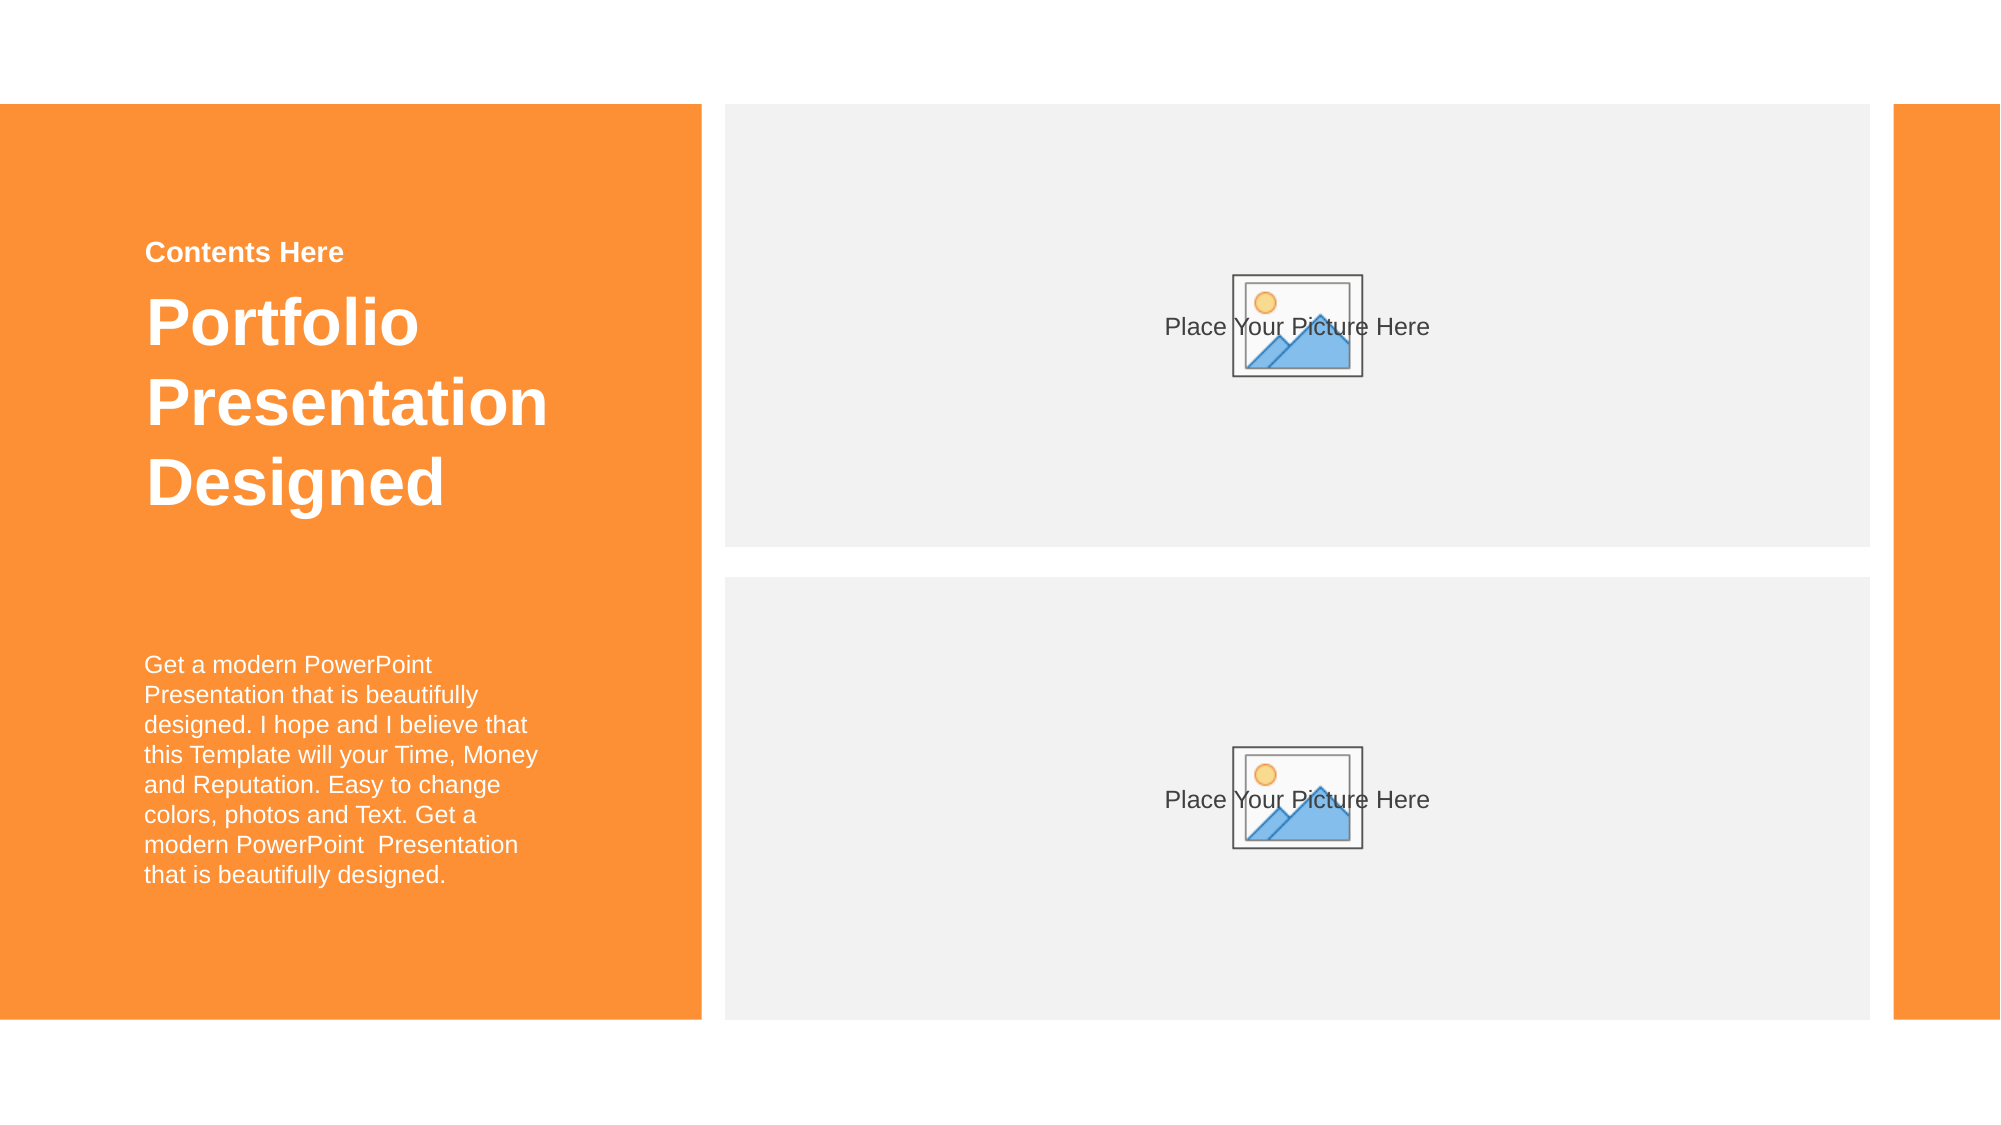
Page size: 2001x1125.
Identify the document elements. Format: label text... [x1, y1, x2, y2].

text_box Contents Here [130, 225, 360, 276]
picture [724, 104, 1871, 548]
text_box Get a modern PowerPoint Presentation that is beautifully designed. I hope and I believe that this Template will your Time, Money and Reputation. Easy to change colors, photos and Text. Get a modern PowerPoint Presentation that is beautifully designed. [129, 641, 573, 896]
picture [724, 576, 1871, 1020]
text_box Portfolio Presentation Designed [131, 271, 584, 526]
